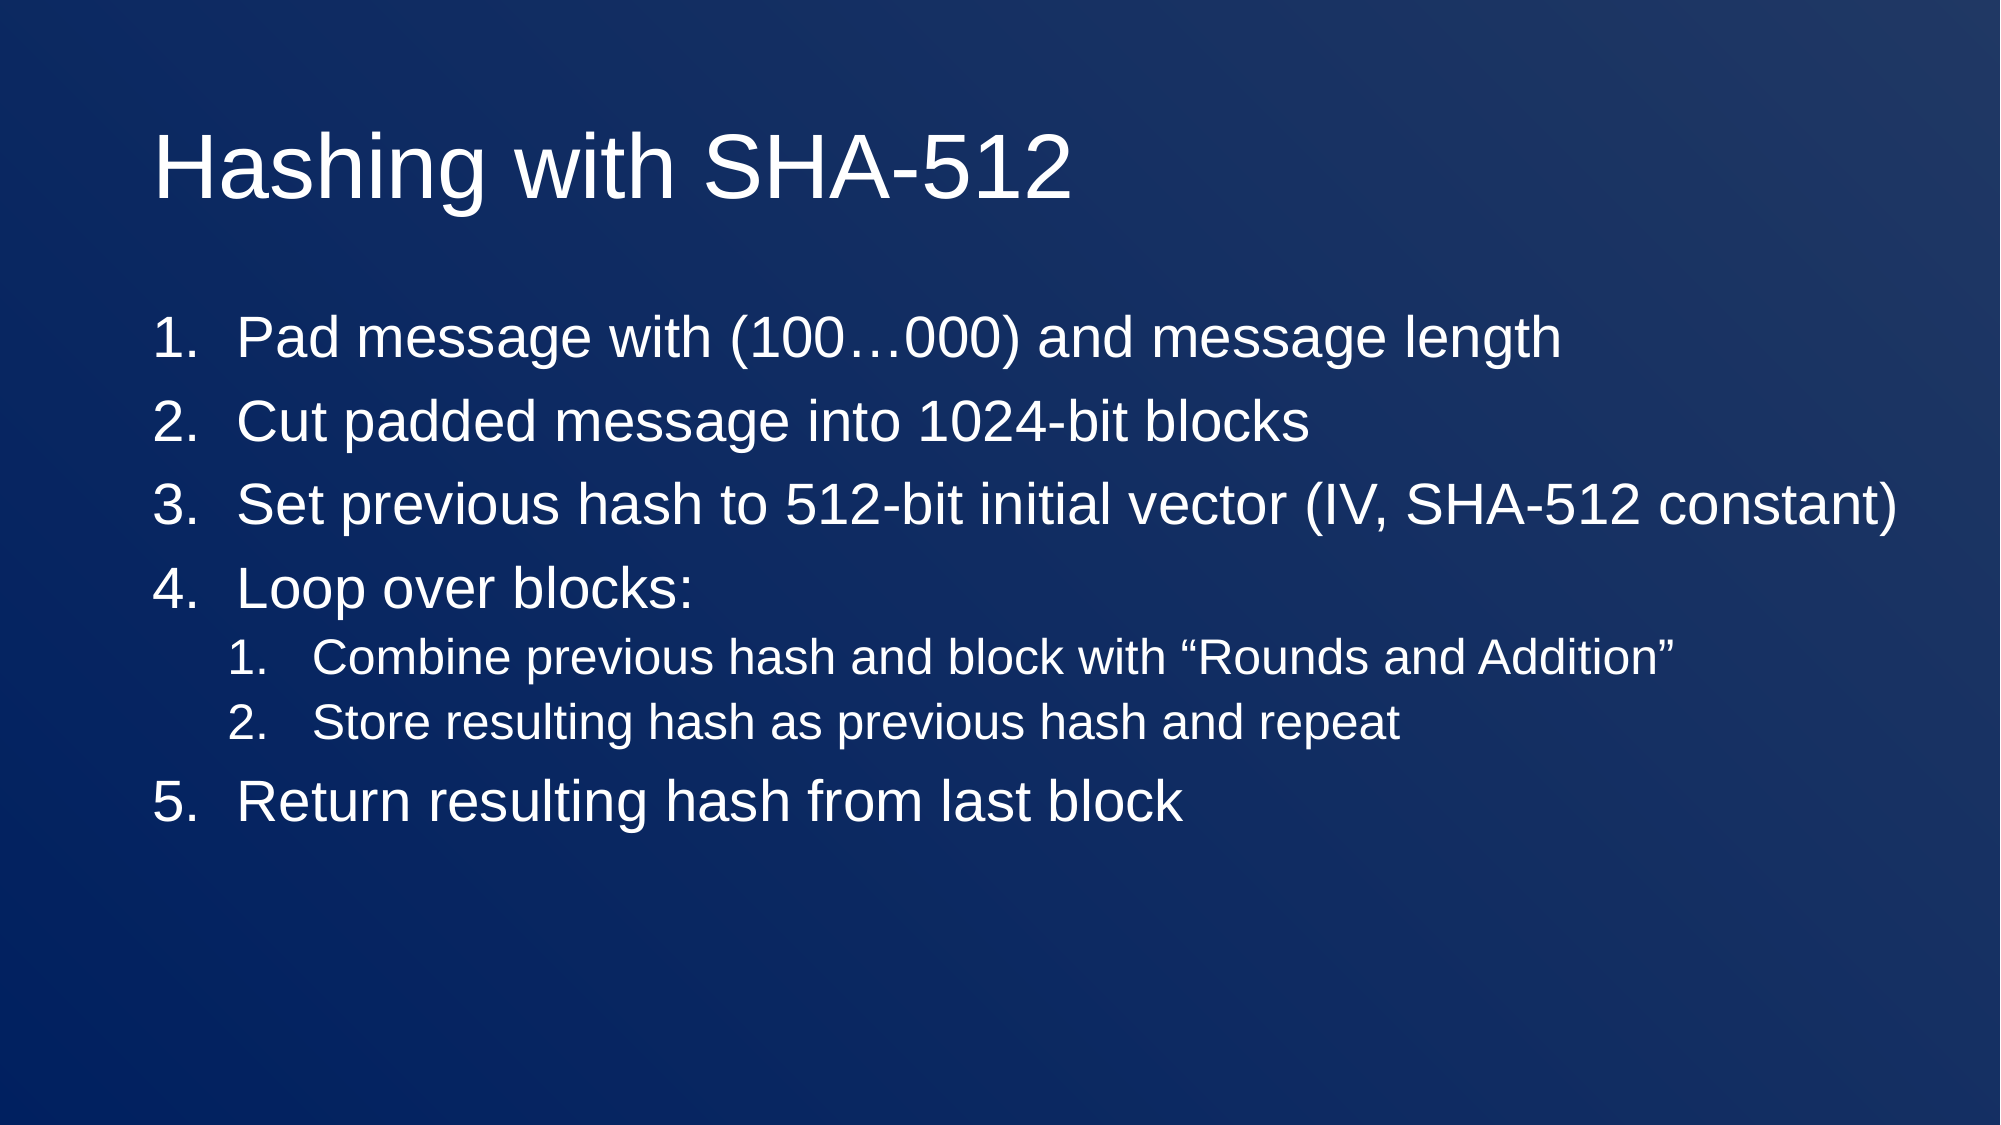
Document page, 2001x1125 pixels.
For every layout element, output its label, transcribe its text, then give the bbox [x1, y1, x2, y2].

list Pad message with (100…000) and message length Cut padded message into 1024-bit blocks Set previous hash to 512-bit initial vector (IV, SHA-512 constant) Loop over blocks: Combine previous hash and block with “Rounds and Addition” Store resulting hash as previous hash and repeat Return resulting hash from last block [137, 299, 1924, 1014]
title Hashing with SHA-512 [137, 59, 1863, 278]
